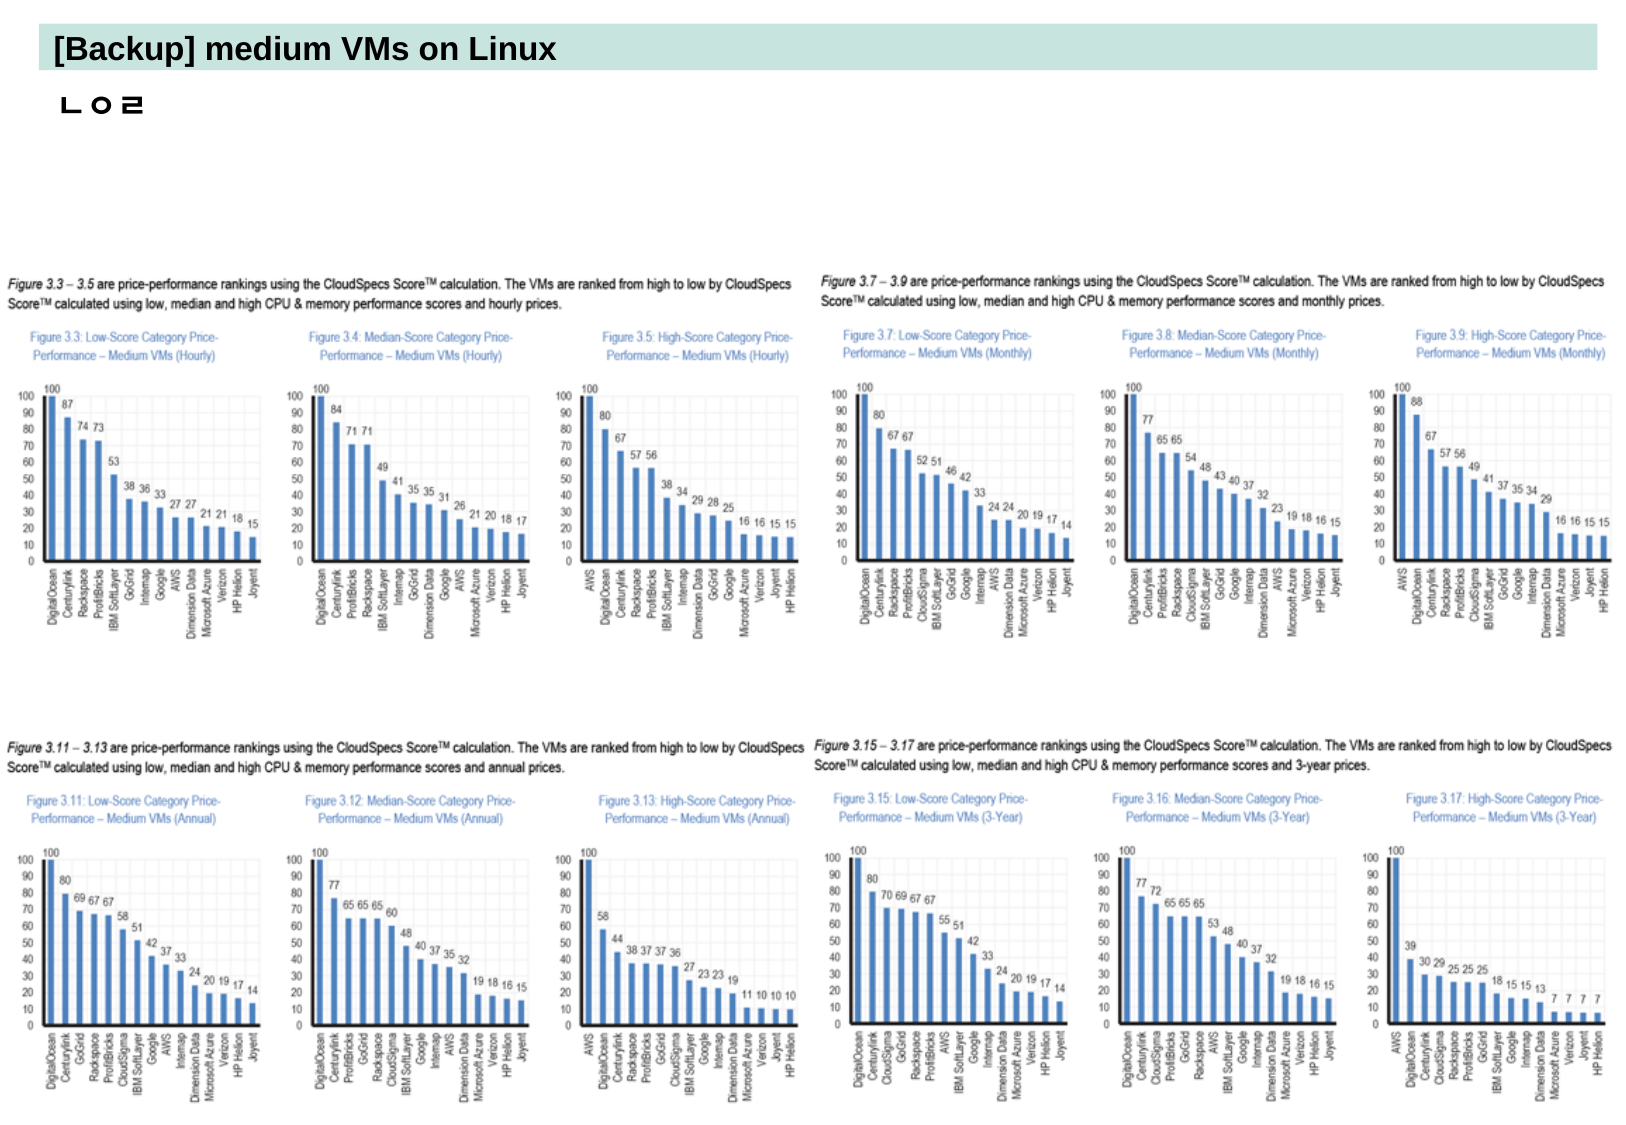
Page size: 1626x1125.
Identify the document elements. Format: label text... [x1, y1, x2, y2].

text_box ㄴㅇㄹ [56, 84, 1581, 125]
text_box [Backup] medium VMs on Linux [37, 21, 1599, 72]
picture [0, 273, 807, 649]
picture [815, 268, 1625, 648]
picture [0, 733, 1621, 1113]
